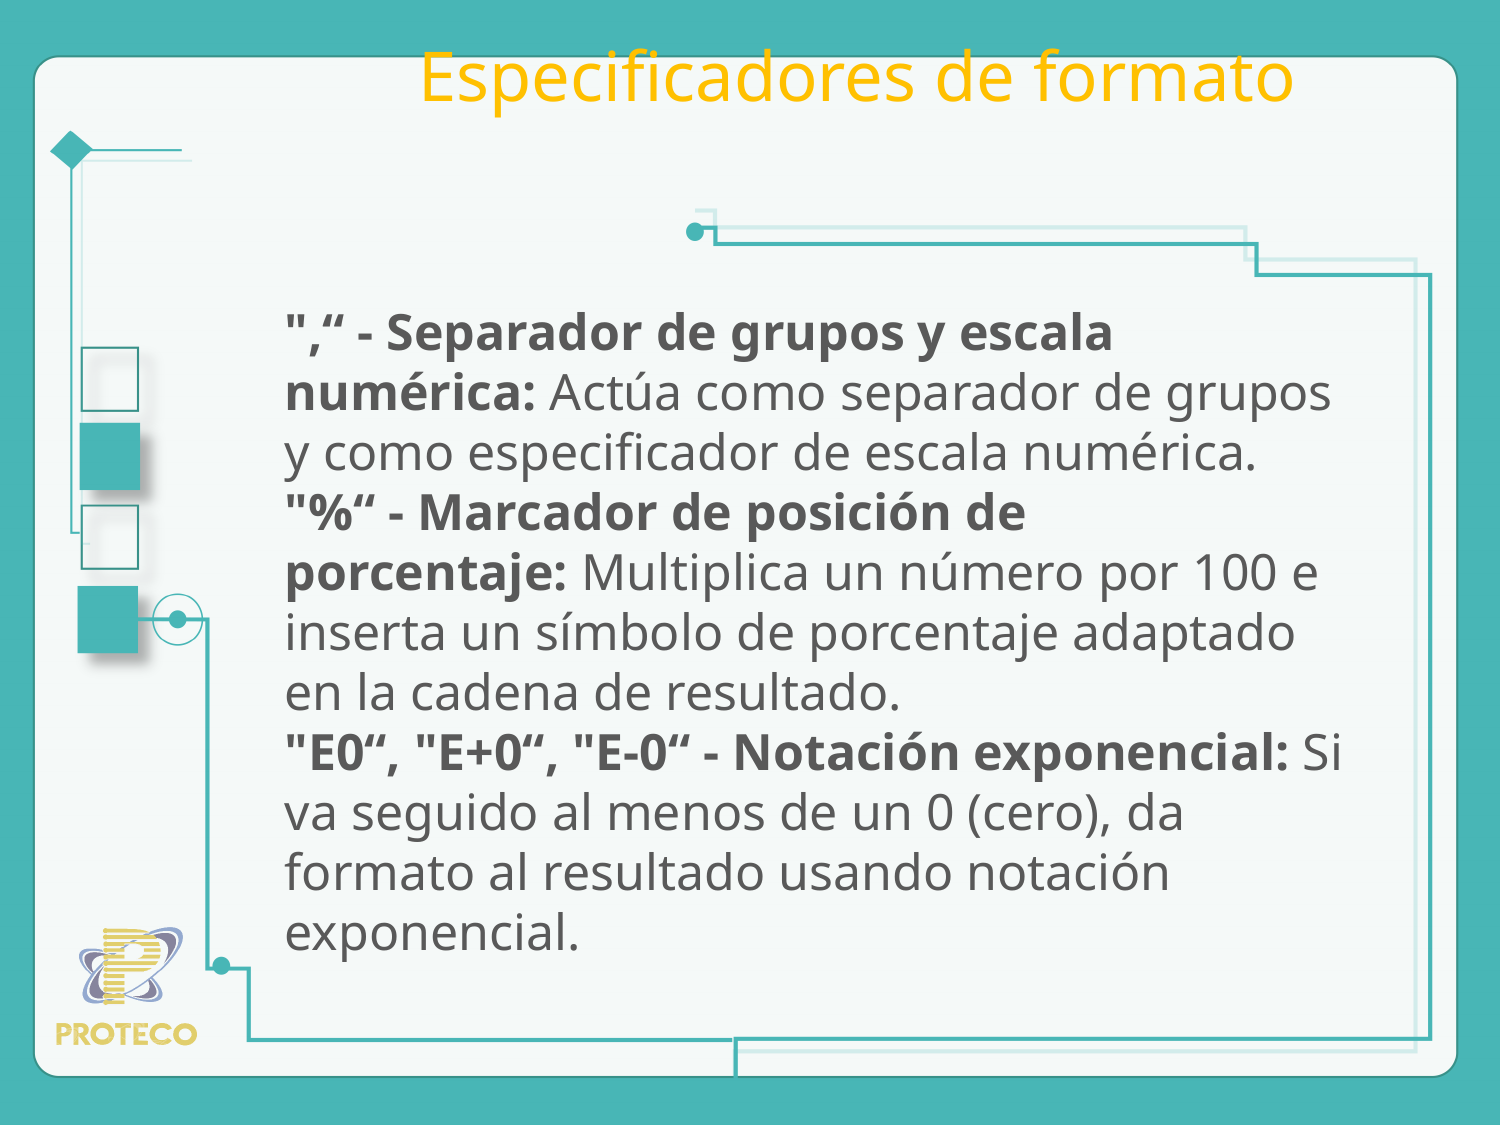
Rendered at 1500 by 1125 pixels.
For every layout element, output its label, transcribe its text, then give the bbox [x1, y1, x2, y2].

picture [0, 0, 1500, 1125]
title Especificadores de formato [403, 34, 1428, 187]
list ",“ - Separador de grupos y escala numérica: Actúa como separador de grupos y como especificador de escala numérica. "%“ - Marcador de posición de porcentaje: Multiplica un número por 100 e inserta un símbolo de porcentaje adaptado en la cadena de resultado. "E0“, "E+0“, "E-0“ - Notación exponencial: Si va seguido al menos de un 0 (cero), da formato al resultado usando notación exponencial. [270, 293, 1382, 1023]
